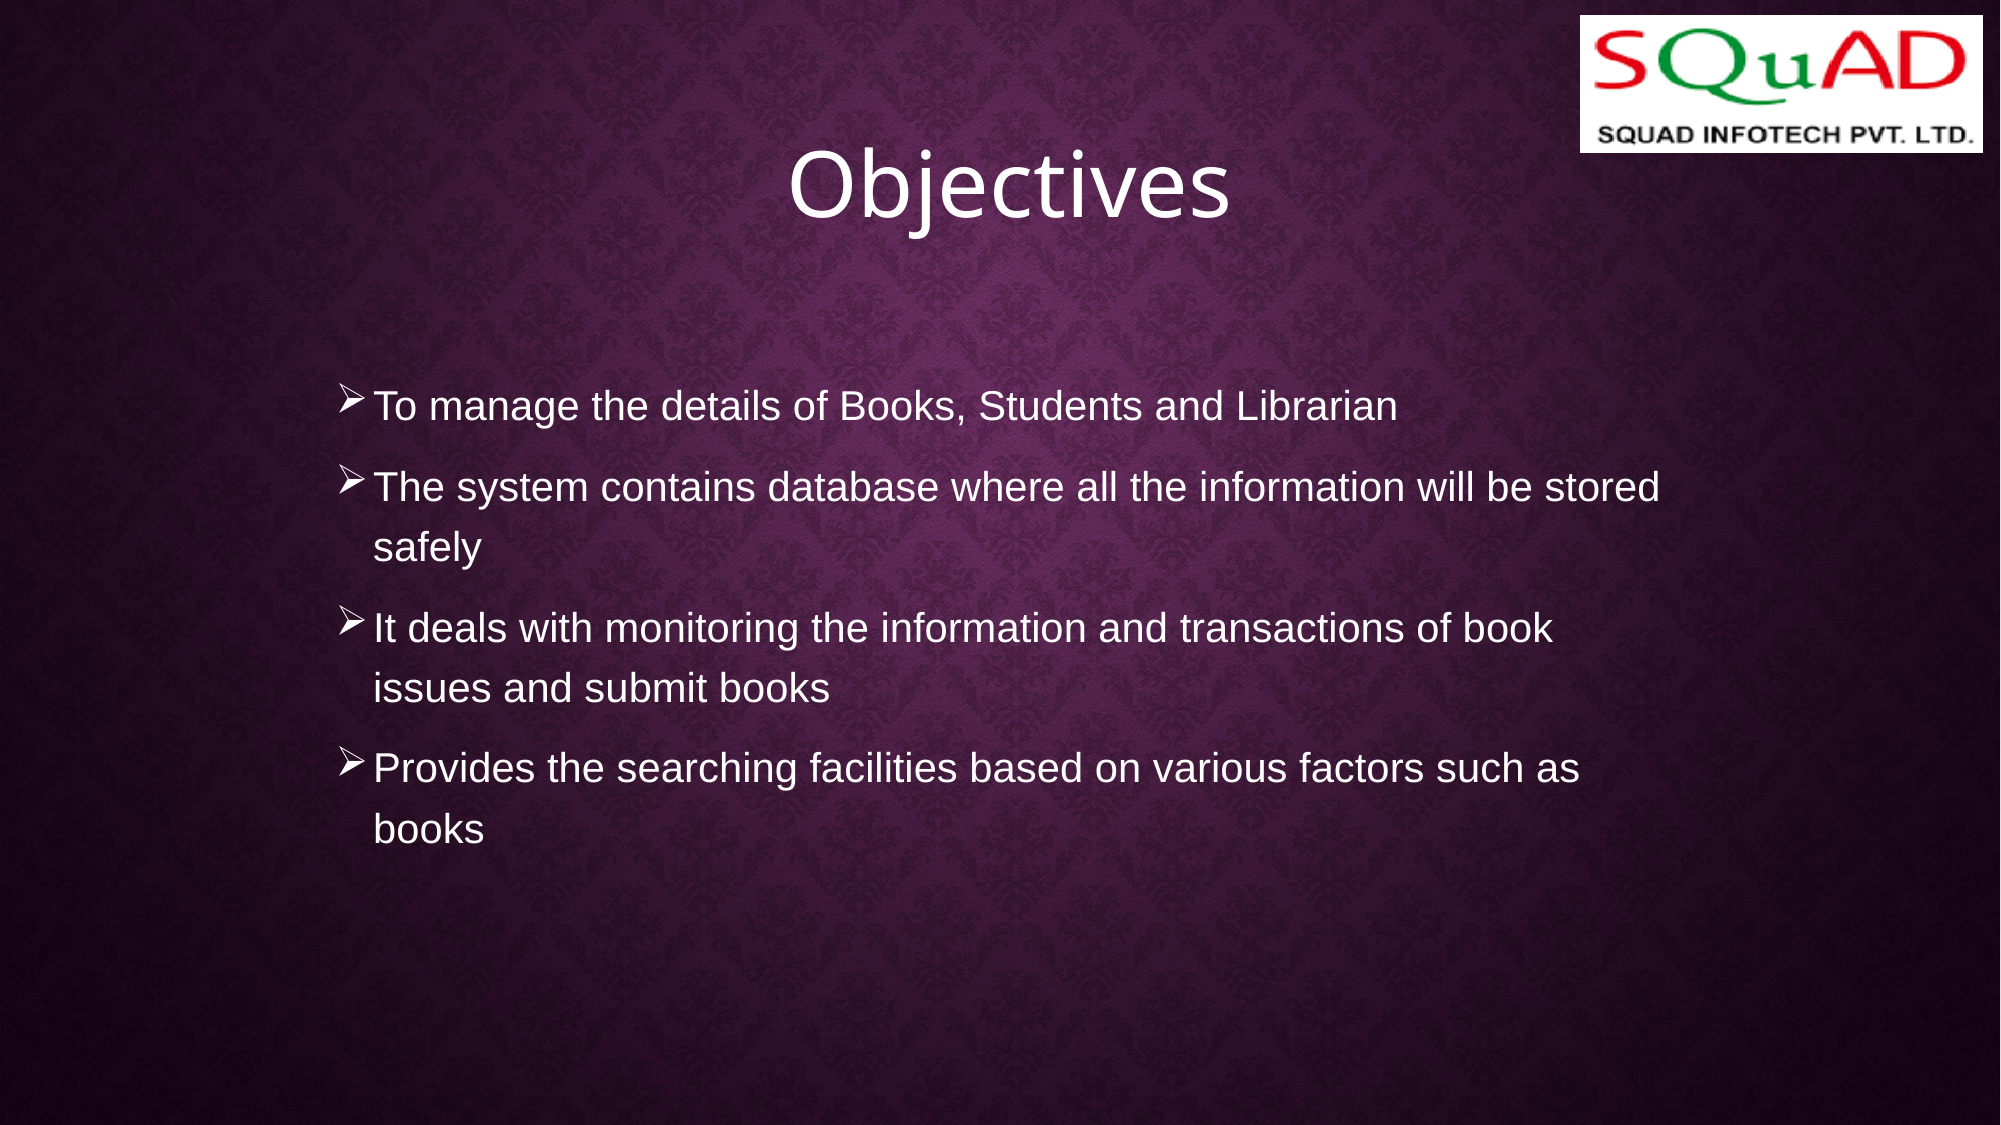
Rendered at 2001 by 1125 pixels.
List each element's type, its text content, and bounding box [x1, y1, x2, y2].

picture [1579, 14, 1984, 154]
list To manage the details of Books, Students and Librarian The system contains database where all the information will be stored safely It deals with monitoring the information and transactions of book issues and submit books Provides the searching facilities based on various factors such as books [320, 360, 1680, 979]
text_box Objectives [693, 118, 1307, 243]
